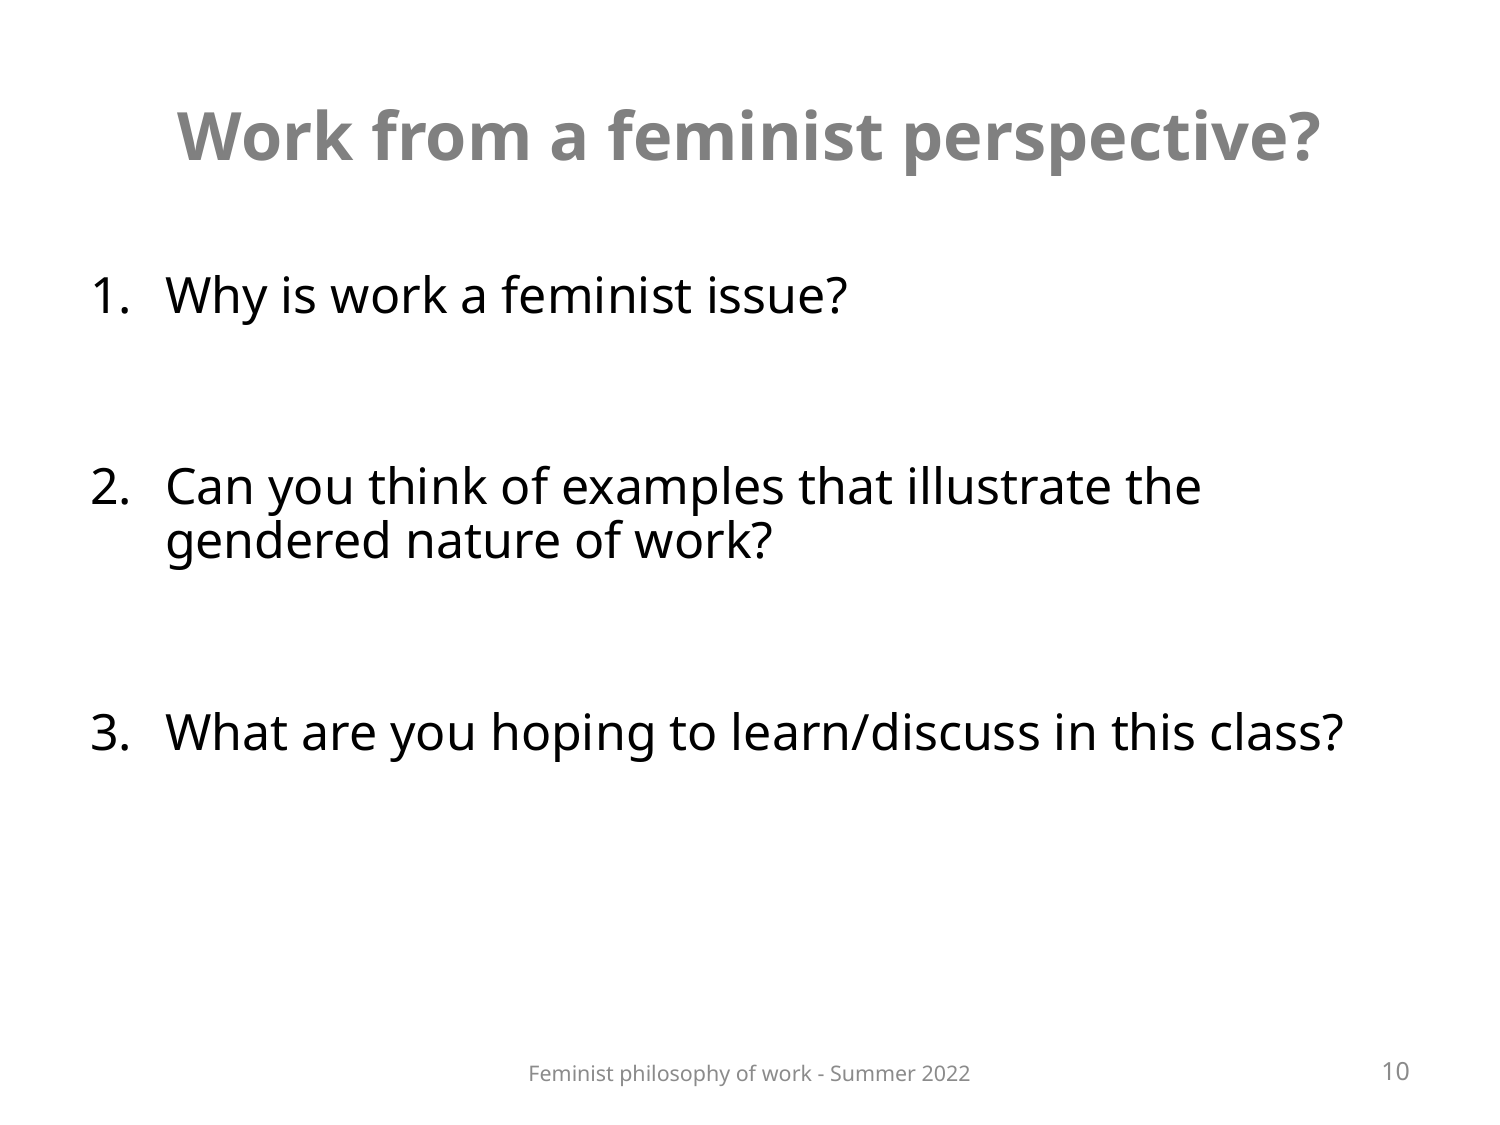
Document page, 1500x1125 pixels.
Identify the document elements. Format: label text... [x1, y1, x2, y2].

list Why is work a feminist issue? Can you think of examples that illustrate the gendered nature of work? What are you hoping to learn/discuss in this class? [75, 262, 1425, 1005]
title Work from a feminist perspective? [75, 45, 1425, 233]
footer Feminist philosophy of work - Summer 2022 [512, 1042, 988, 1103]
slide_number 9 [1074, 1042, 1425, 1103]
